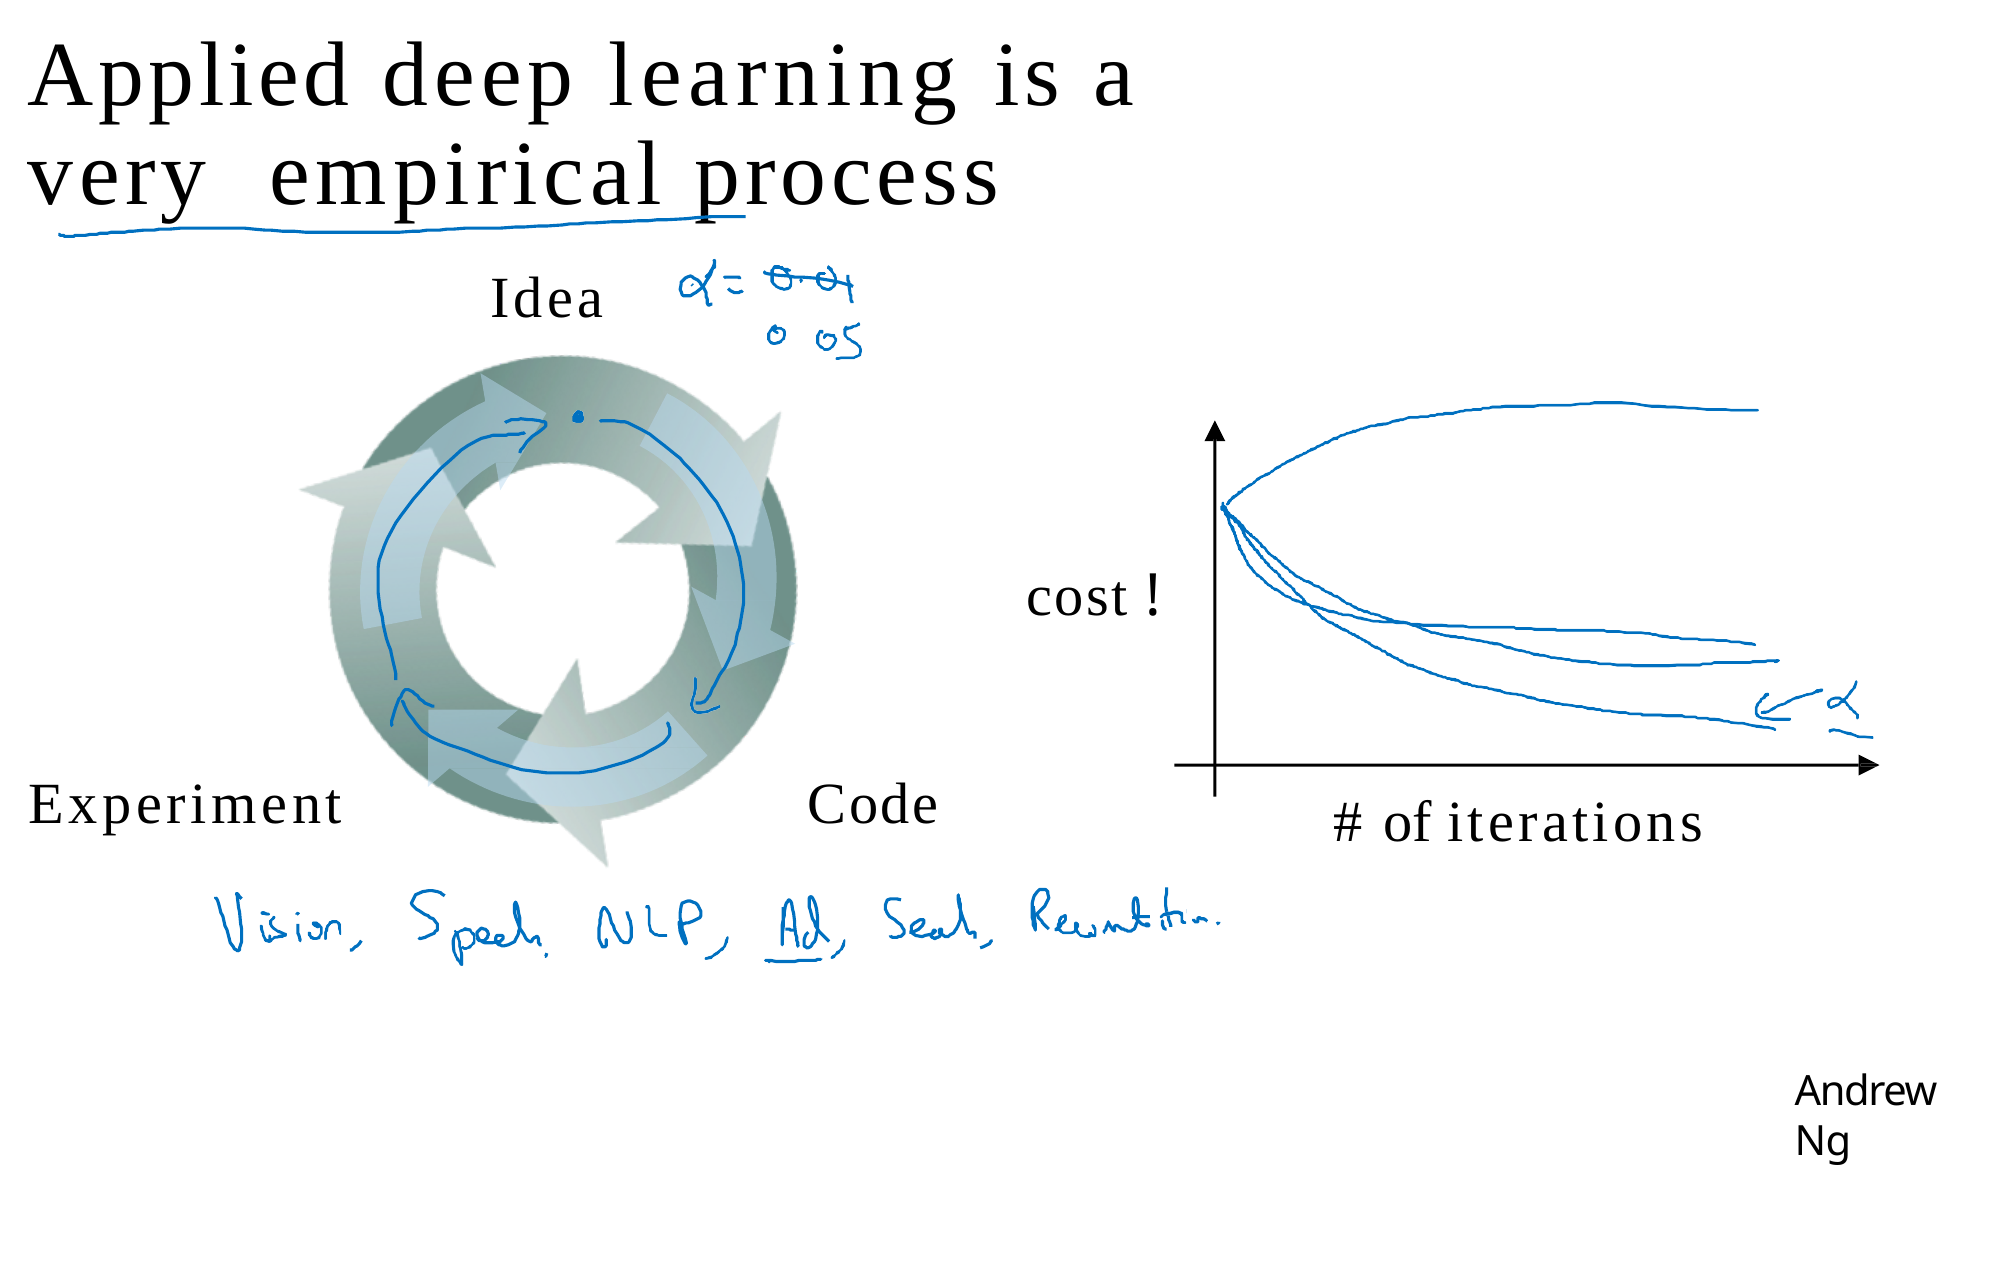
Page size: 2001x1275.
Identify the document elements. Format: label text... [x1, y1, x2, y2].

text_box [505, 418, 546, 454]
text_box [391, 689, 435, 726]
text_box [679, 901, 701, 944]
text_box [885, 898, 905, 938]
text_box [1133, 897, 1139, 917]
text_box [816, 281, 837, 291]
text_box [782, 899, 799, 947]
text_box [599, 420, 744, 687]
text_box [680, 260, 715, 306]
text_box [645, 905, 668, 937]
text_box [764, 271, 854, 287]
text_box [1054, 914, 1097, 938]
text_box [451, 927, 476, 966]
text_box Andrew Ng [1792, 1063, 1985, 1164]
text_box [283, 318, 852, 910]
title Applied deep learning is a very empirical process [25, 10, 1346, 239]
text_box [477, 902, 542, 946]
text_box [816, 322, 862, 360]
text_box [1213, 767, 1217, 797]
text_box [646, 393, 796, 671]
text_box [704, 936, 729, 960]
text_box [1032, 889, 1049, 931]
text_box [770, 274, 793, 291]
text_box [1220, 401, 1874, 740]
text_box # of iterations [1331, 781, 1711, 854]
text_box [1193, 917, 1208, 922]
text_box [690, 677, 721, 715]
text_box [58, 216, 746, 237]
text_box [830, 939, 846, 959]
text_box [767, 324, 786, 345]
text_box [598, 907, 632, 947]
text_box [704, 264, 713, 278]
text_box [1204, 420, 1220, 763]
text_box [816, 265, 837, 281]
text_box Idea [488, 257, 612, 318]
text_box [1104, 918, 1149, 933]
text_box Experiment [26, 763, 283, 836]
text_box [360, 373, 547, 630]
text_box [1165, 887, 1169, 909]
text_box [215, 893, 242, 951]
text_box [1159, 909, 1187, 924]
text_box cost ! [1024, 554, 1172, 627]
text_box [728, 288, 743, 293]
text_box [259, 911, 287, 943]
text_box [378, 434, 517, 681]
text_box Code [852, 763, 944, 836]
text_box [297, 923, 302, 941]
text_box [765, 958, 821, 963]
text_box [1174, 754, 1880, 776]
text_box [411, 890, 445, 939]
text_box [804, 896, 830, 948]
text_box [572, 410, 584, 423]
text_box [909, 894, 975, 939]
text_box [412, 707, 670, 773]
text_box [427, 711, 708, 807]
text_box [307, 920, 342, 941]
text_box [770, 265, 793, 276]
